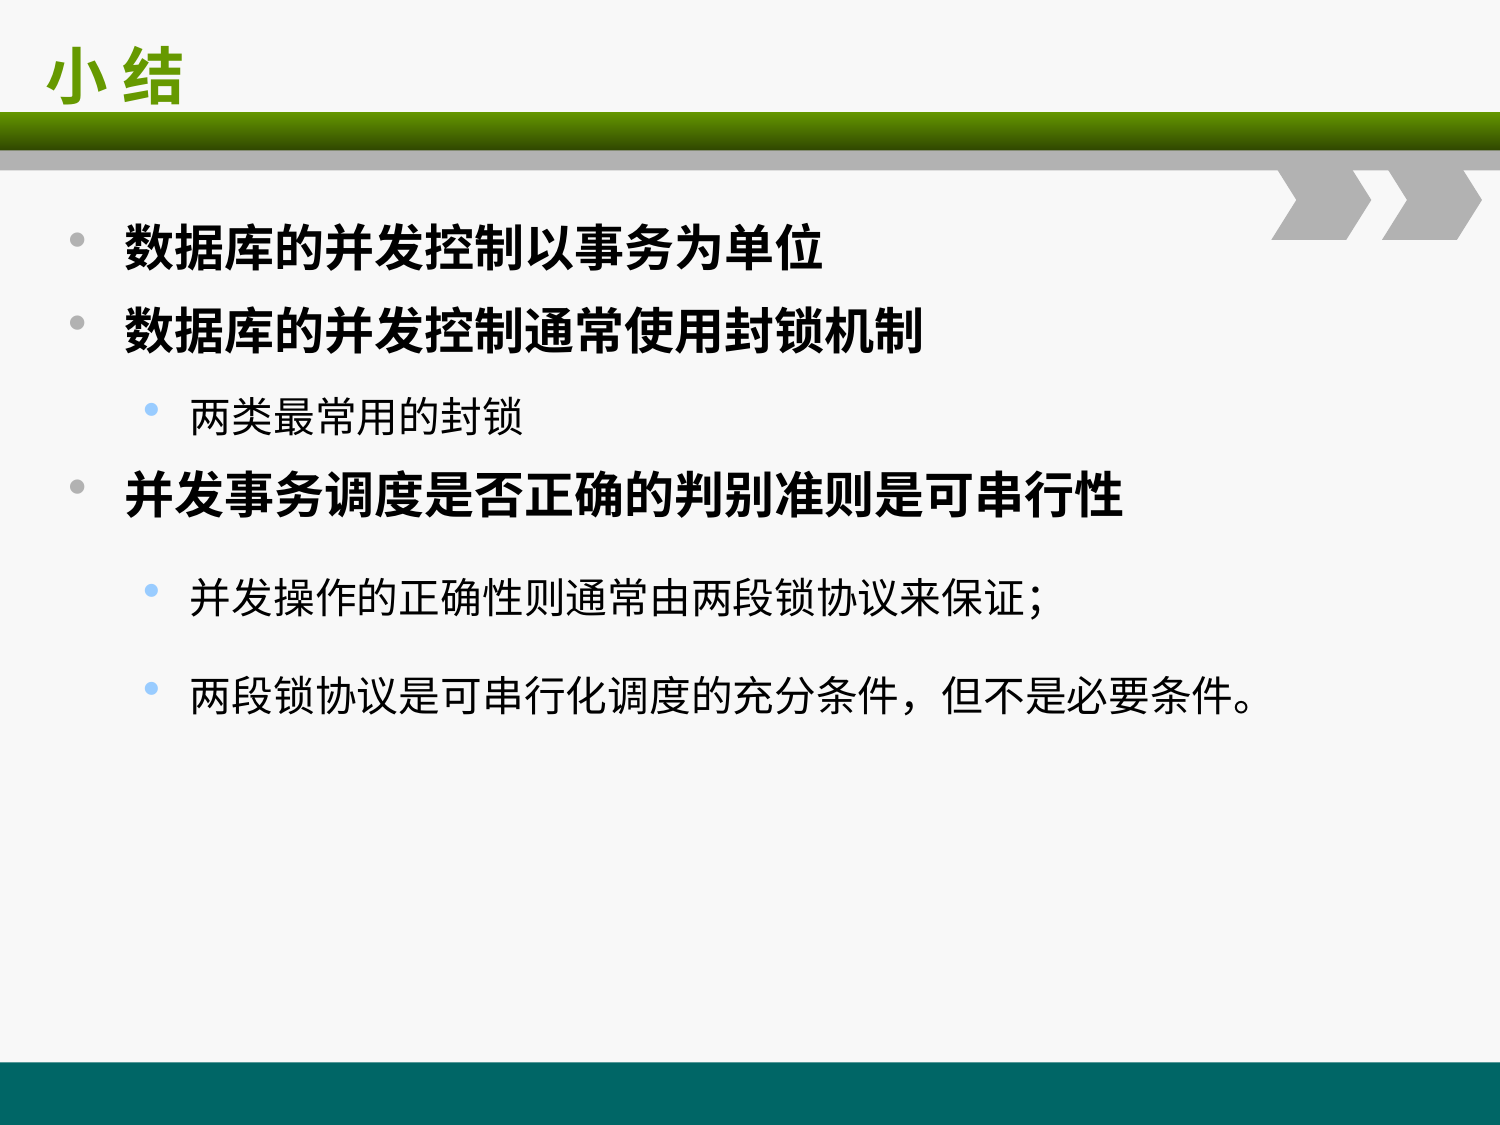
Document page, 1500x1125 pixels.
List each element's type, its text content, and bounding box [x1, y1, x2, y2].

list 数据库的并发控制以事务为单位 数据库的并发控制通常使用封锁机制 两类最常用的封锁 并发事务调度是否正确的判别准则是可串行性 并发操作的正确性则通常由两段锁协议来保证； 两段锁协议是可串行化调度的充分条件，但不是必要条件。 [53, 196, 1412, 1050]
title 小 结 [30, 24, 1463, 125]
